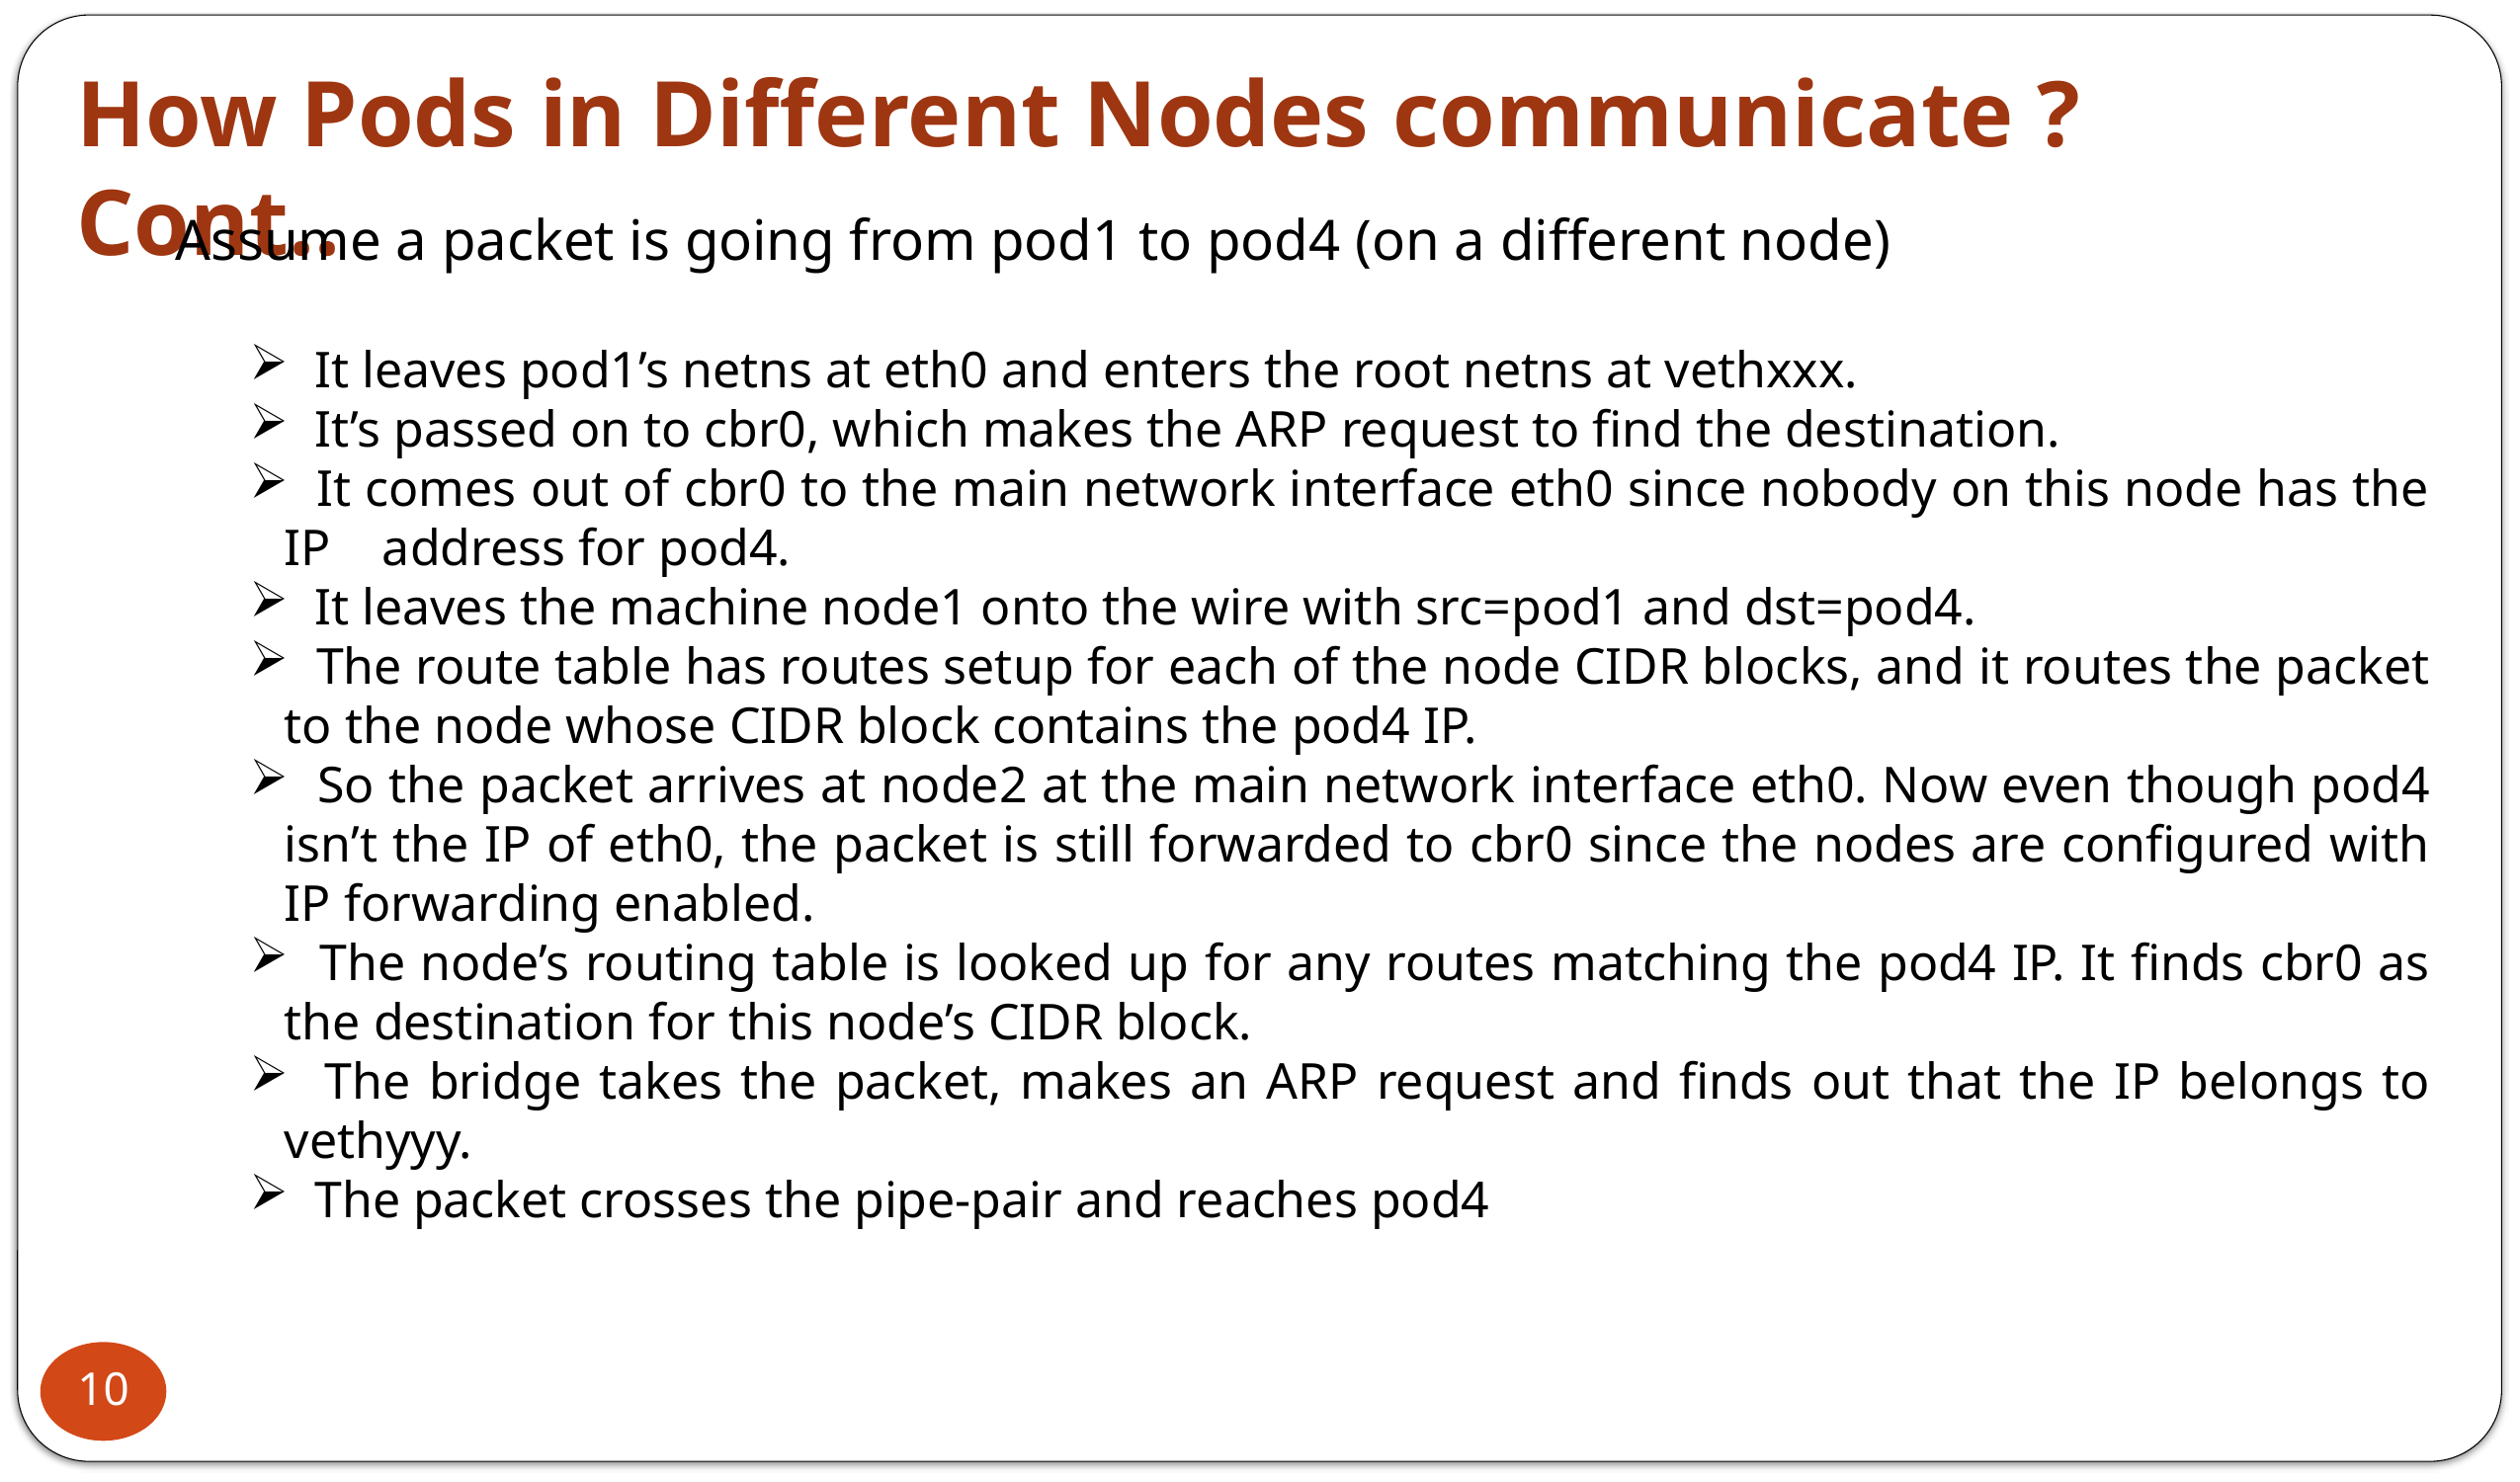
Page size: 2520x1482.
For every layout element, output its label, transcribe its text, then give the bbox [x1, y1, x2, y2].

slide_number 10 [40, 1342, 167, 1441]
text_box Assume a packet is going from pod1 to pod4 (on a different node) It leaves pod1’s netns at eth0 and enters the root netns at vethxxx. It’s passed on to cbr0, which makes the ARP request to find the destination. It comes out of cbr0 to the main network interface eth0 since nobody on this node has the IP address for pod4. It leaves the machine node1 onto the wire with src=pod1 and dst=pod4. The route table has routes setup for each of the node CIDR blocks, and it routes the packet to the node whose CIDR block contains the pod4 IP. So the packet arrives at node2 at the main network interface eth0. Now even though pod4 isn’t the IP of eth0, the packet is still forwarded to cbr0 since the nodes are configured with IP forwarding enabled. The node’s routing table is looked up for any routes matching the pod4 IP. It finds cbr0 as the destination for this node’s CIDR block. The bridge takes the packet, makes an ARP request and finds out that the IP belongs to vethyyy. The packet crosses the pipe-pair and reaches pod4 [160, 197, 2446, 1235]
text_box How Pods in Different Nodes communicate ? Cont.. [61, 48, 2100, 282]
